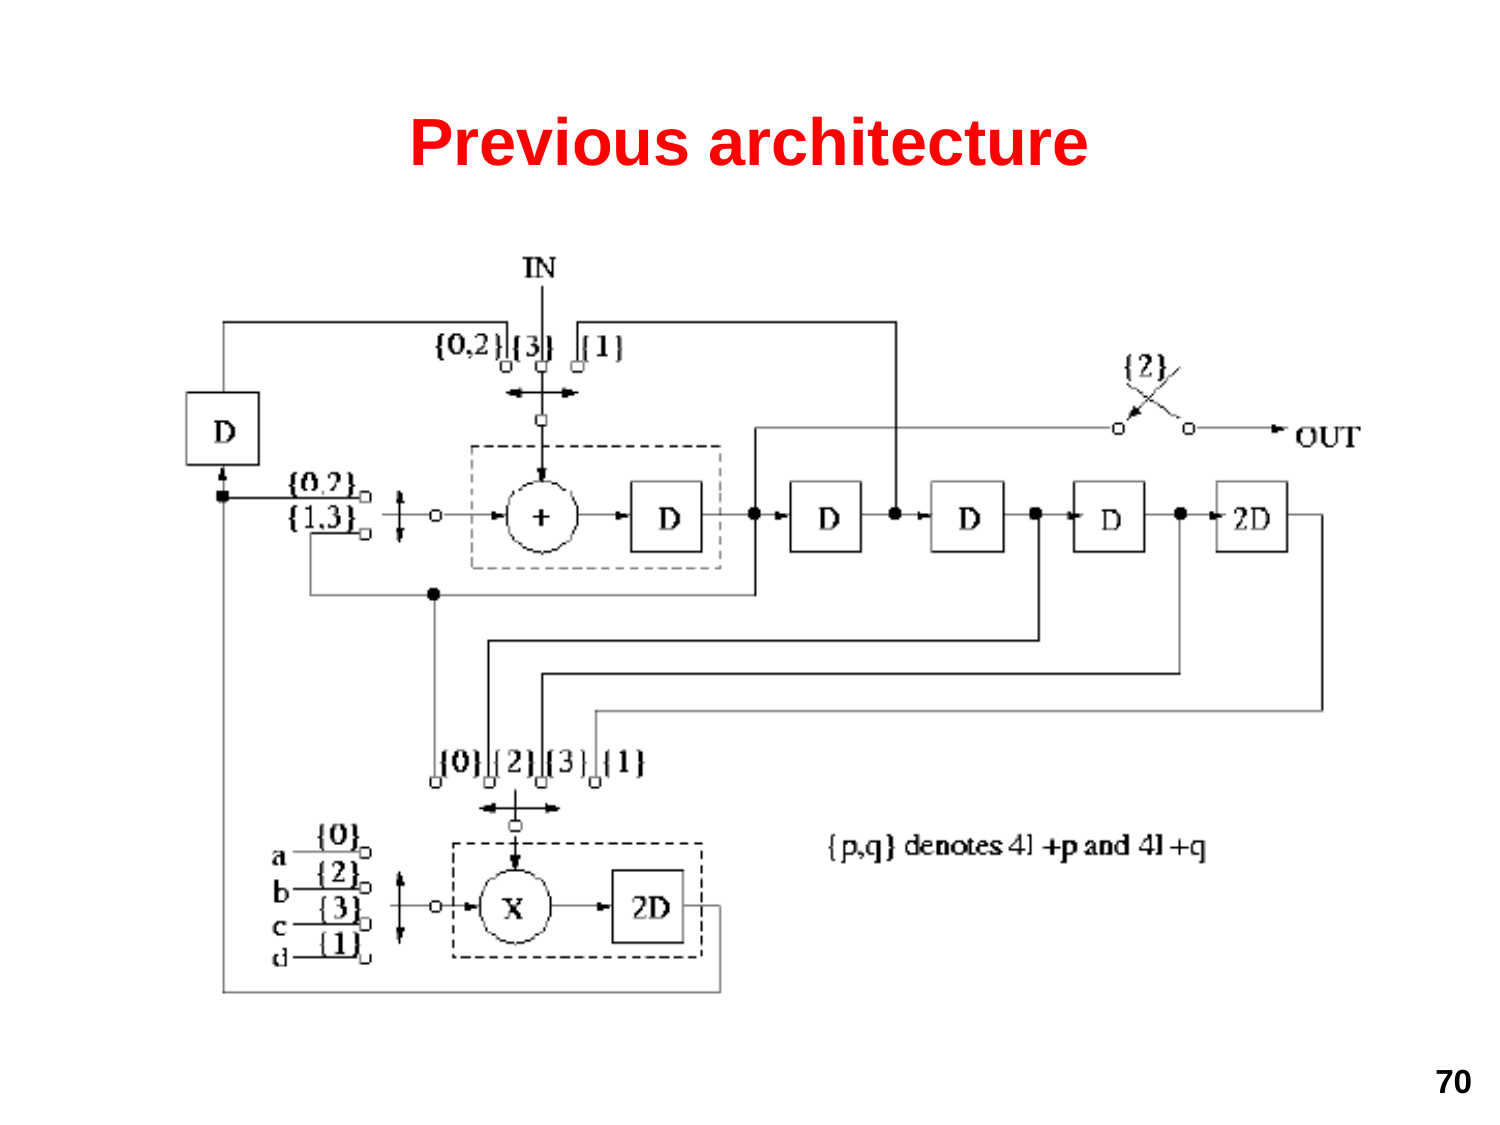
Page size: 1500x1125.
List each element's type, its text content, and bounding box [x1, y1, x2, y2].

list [130, 212, 1388, 1026]
slide_number 70 [1137, 1050, 1488, 1110]
title Previous architecture [74, 44, 1426, 233]
